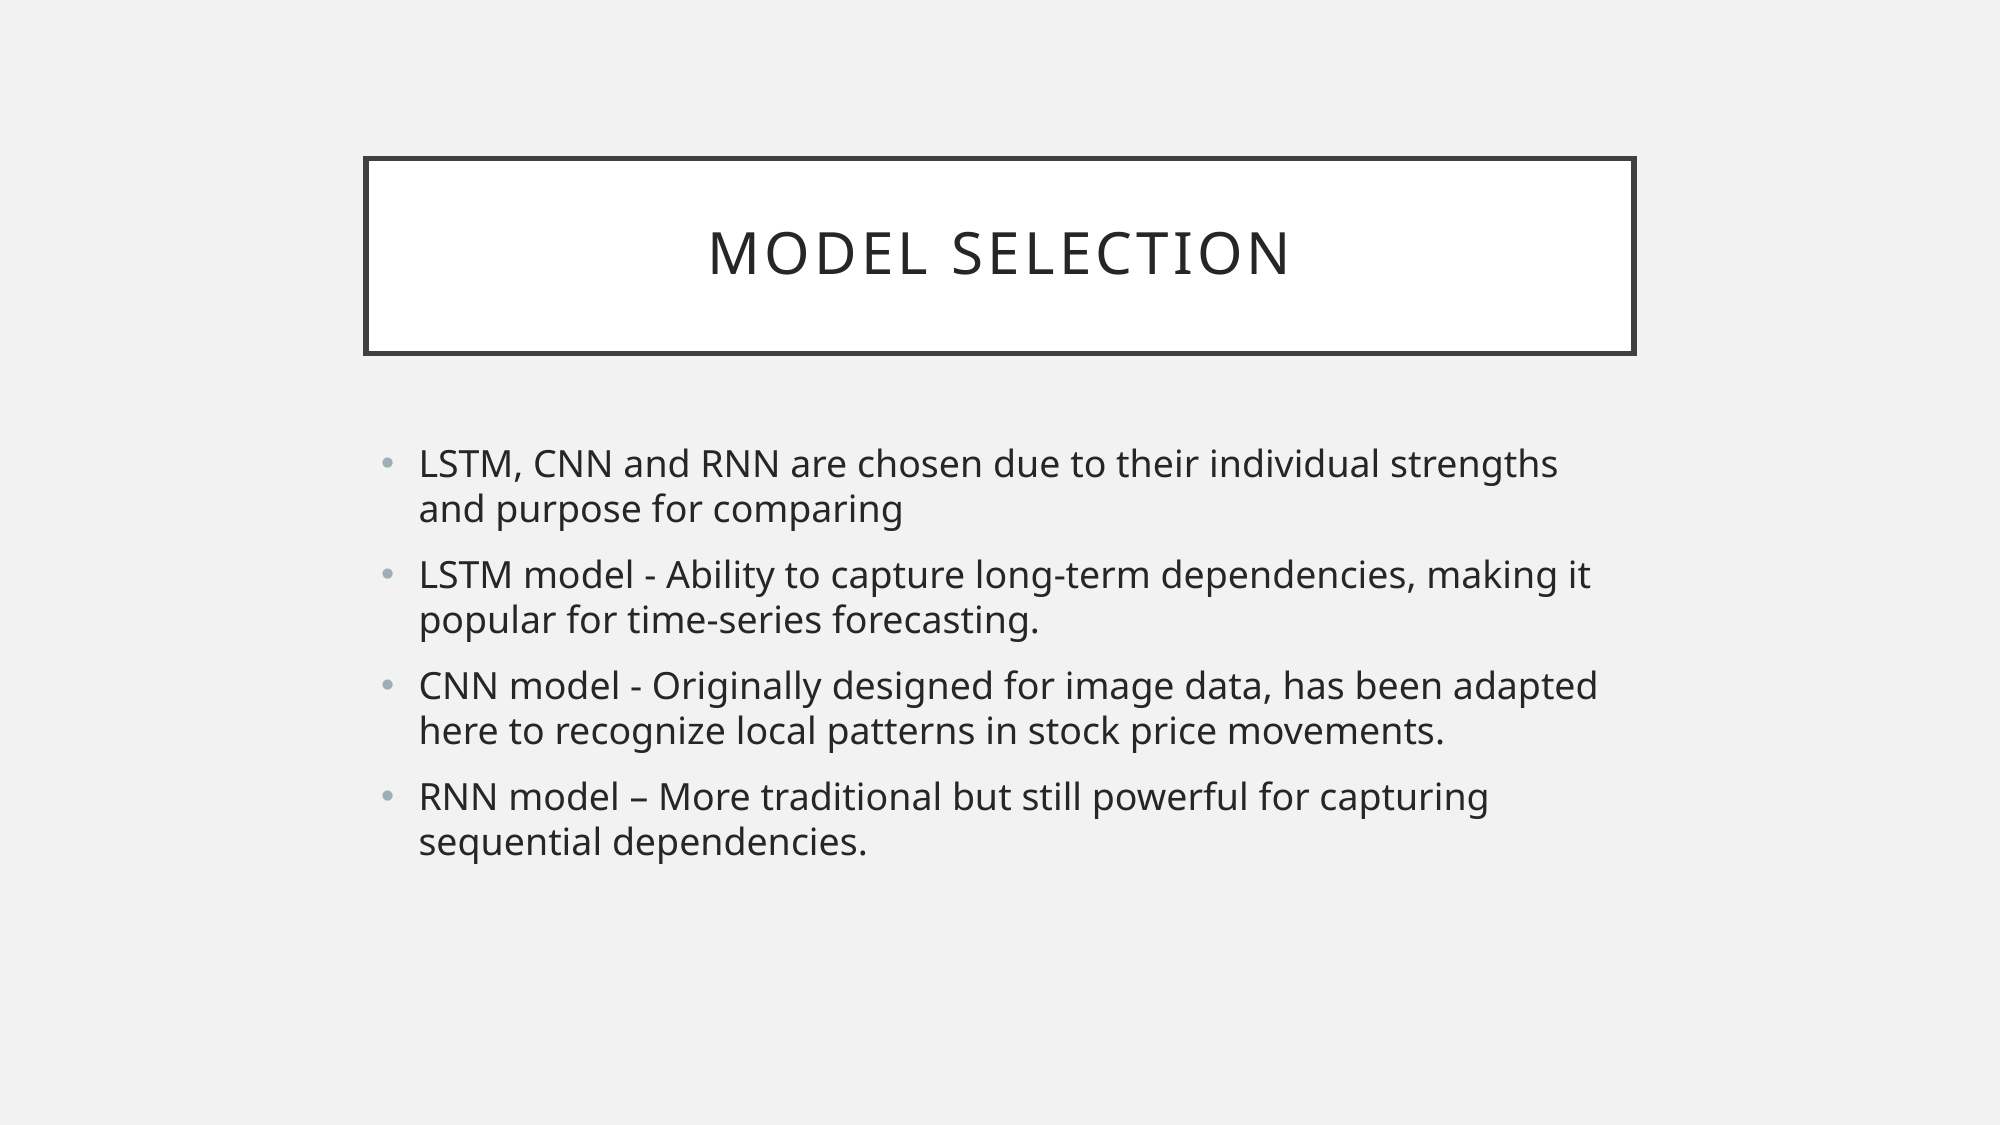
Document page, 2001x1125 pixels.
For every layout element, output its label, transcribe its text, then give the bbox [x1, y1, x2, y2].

list LSTM, CNN and RNN are chosen due to their individual strengths and purpose for comparing LSTM model - Ability to capture long-term dependencies, making it popular for time-series forecasting. CNN model - Originally designed for image data, has been adapted here to recognize local patterns in stock price movements. RNN model – More traditional but still powerful for capturing sequential dependencies. [366, 432, 1634, 942]
title Model selection [363, 156, 1637, 356]
